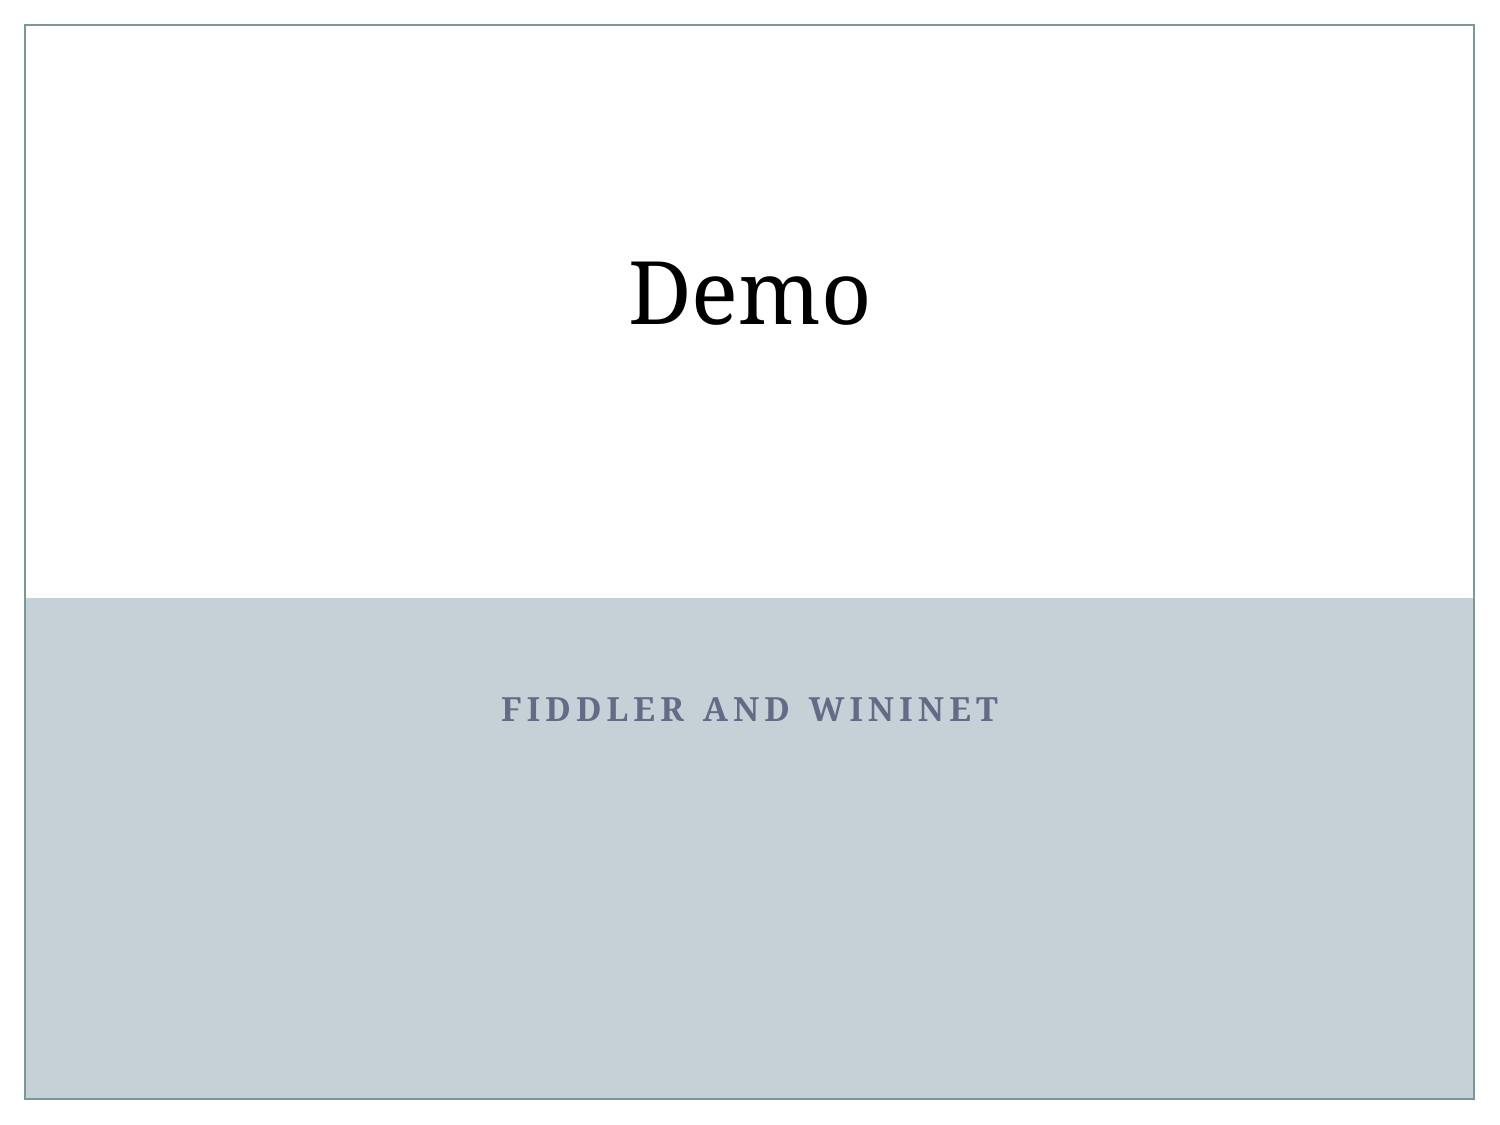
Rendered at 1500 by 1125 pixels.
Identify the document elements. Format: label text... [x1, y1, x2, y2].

subtitle fiddler and WinINet [225, 680, 1275, 969]
title Demo [112, 62, 1388, 350]
